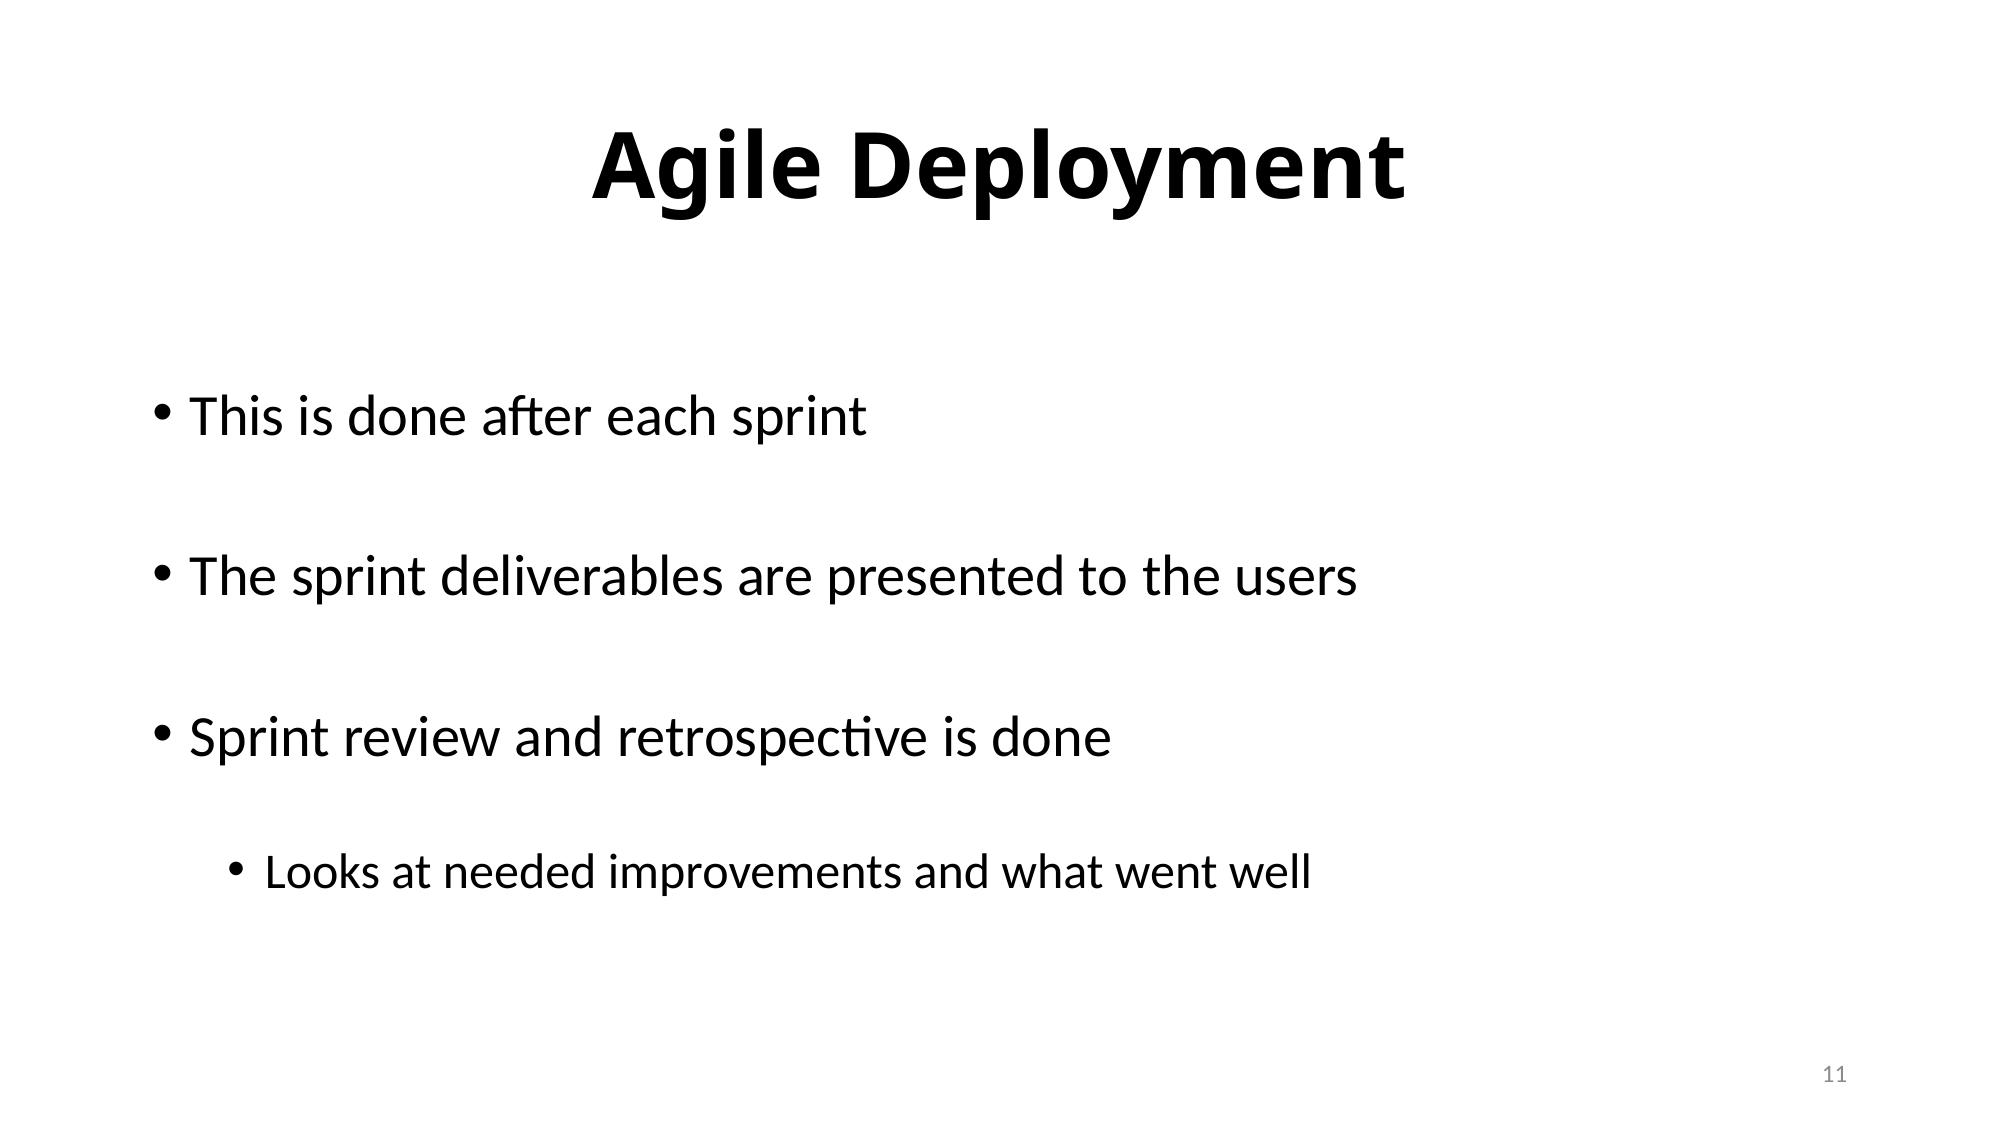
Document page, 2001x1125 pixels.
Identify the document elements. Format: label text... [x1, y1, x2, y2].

title Agile Deployment [137, 59, 1863, 278]
slide_number 11 [1412, 1042, 1863, 1103]
list This is done after each sprint The sprint deliverables are presented to the users Sprint review and retrospective is done Looks at needed improvements and what went well [137, 299, 1863, 1079]
